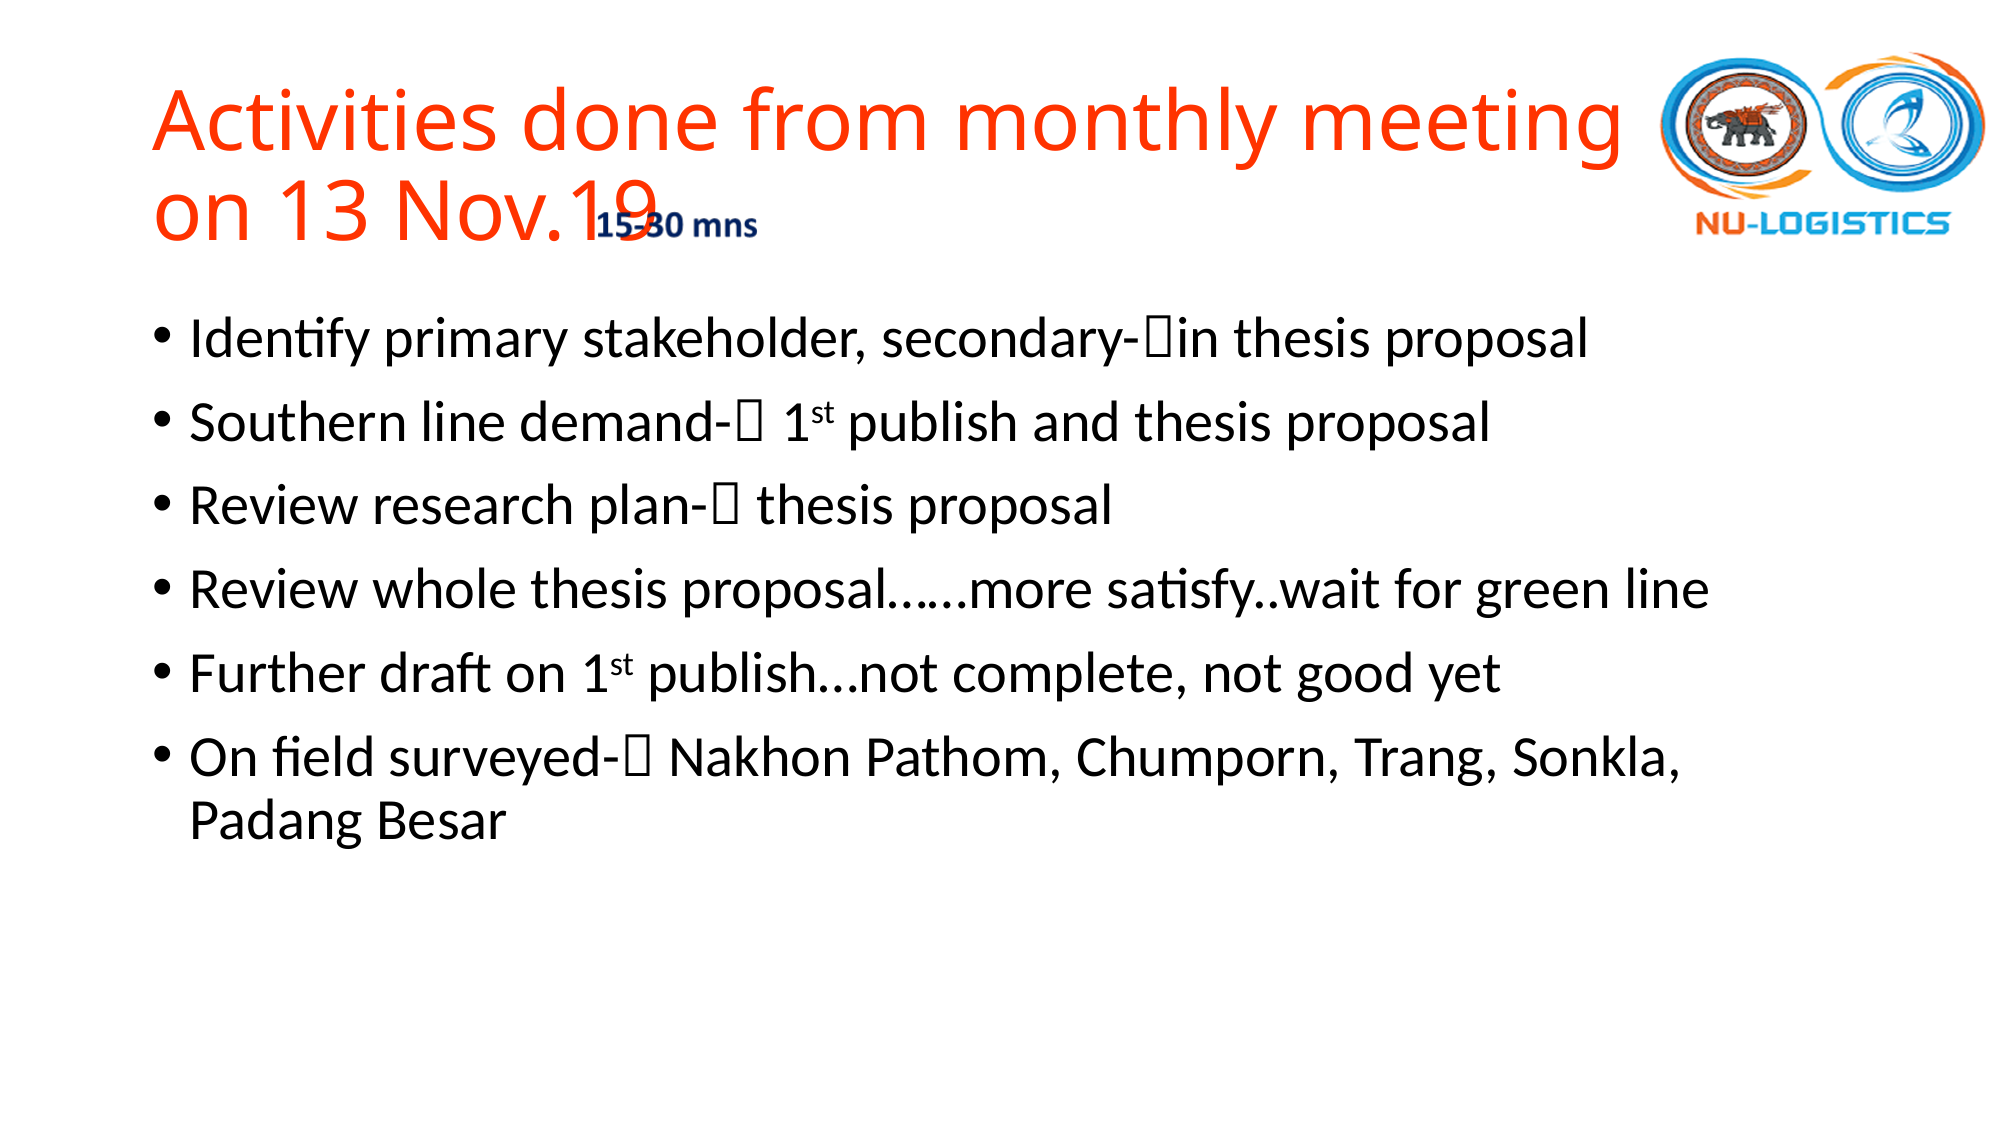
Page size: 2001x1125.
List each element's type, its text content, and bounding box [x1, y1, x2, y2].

picture [1647, 0, 2000, 300]
title Activities done from monthly meeting on 13 Nov.19 [137, 59, 1647, 278]
picture [572, 188, 782, 271]
list Identify primary stakeholder, secondary-in thesis proposal Southern line demand- 1st publish and thesis proposal Review research plan- thesis proposal Review whole thesis proposal……more satisfy..wait for green line Further draft on 1st publish…not complete, not good yet On field surveyed- Nakhon Pathom, Chumporn, Trang, Sonkla, Padang Besar [137, 299, 1863, 1014]
